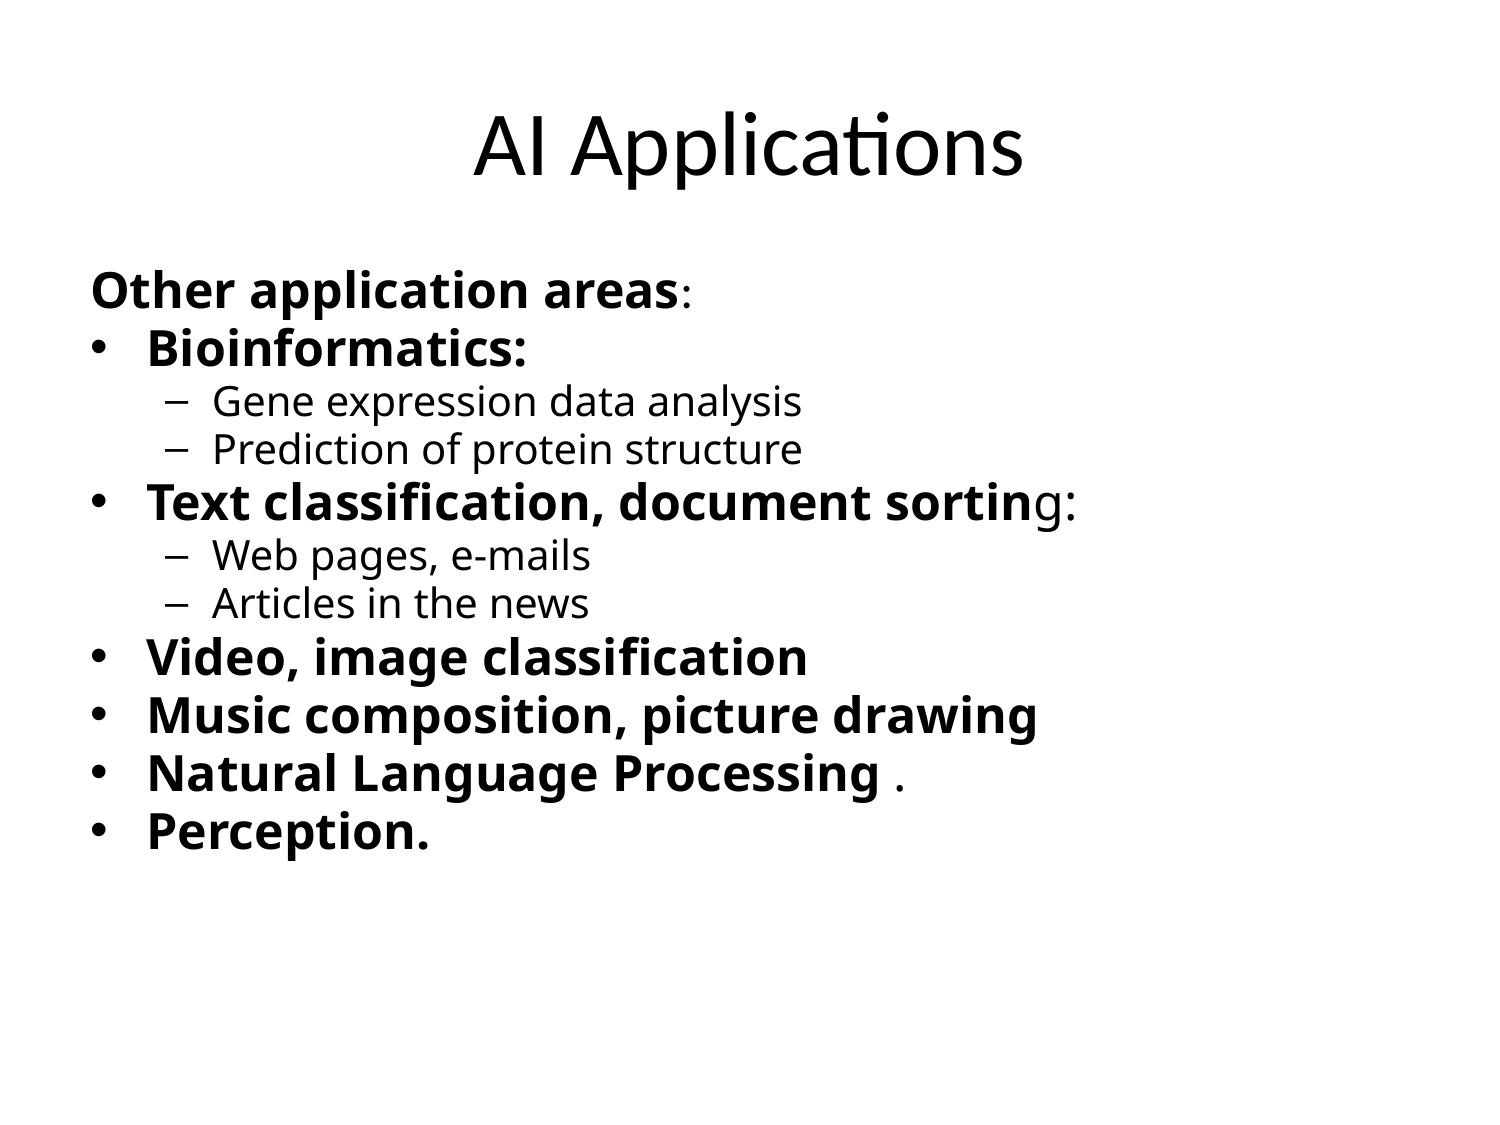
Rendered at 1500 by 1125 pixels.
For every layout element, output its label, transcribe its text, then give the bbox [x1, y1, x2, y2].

list Other application areas: Bioinformatics: Gene expression data analysis Prediction of protein structure Text classification, document sorting: Web pages, e-mails Articles in the news Video, image classification Music composition, picture drawing Natural Language Processing . Perception. [75, 262, 1425, 1005]
title AI Applications [75, 45, 1425, 233]
